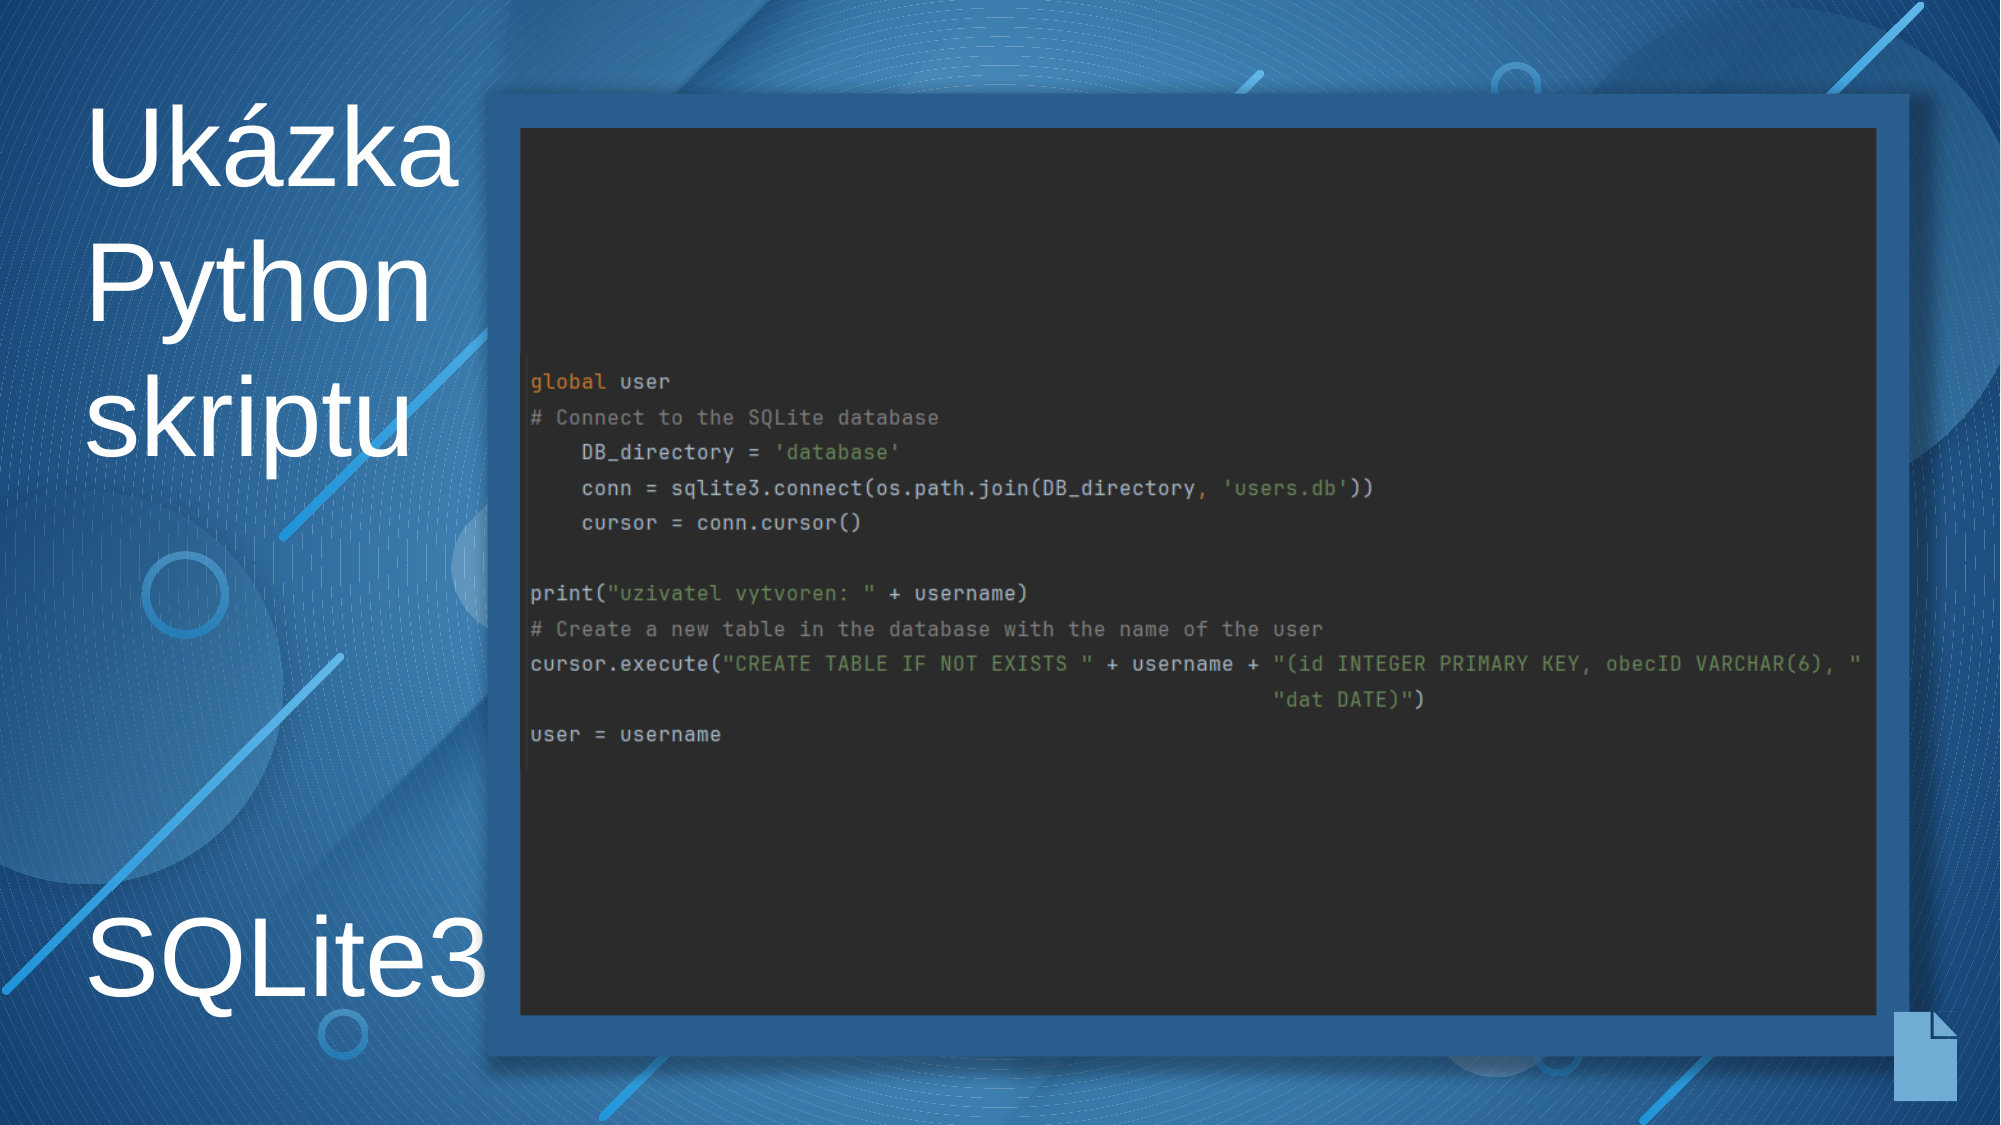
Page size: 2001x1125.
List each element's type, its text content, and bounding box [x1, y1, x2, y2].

picture [520, 353, 1876, 771]
text_box [1893, 1008, 1960, 1102]
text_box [487, 93, 1910, 1057]
text_box Ukázka Python skriptu SQLite3 [69, 66, 540, 1027]
